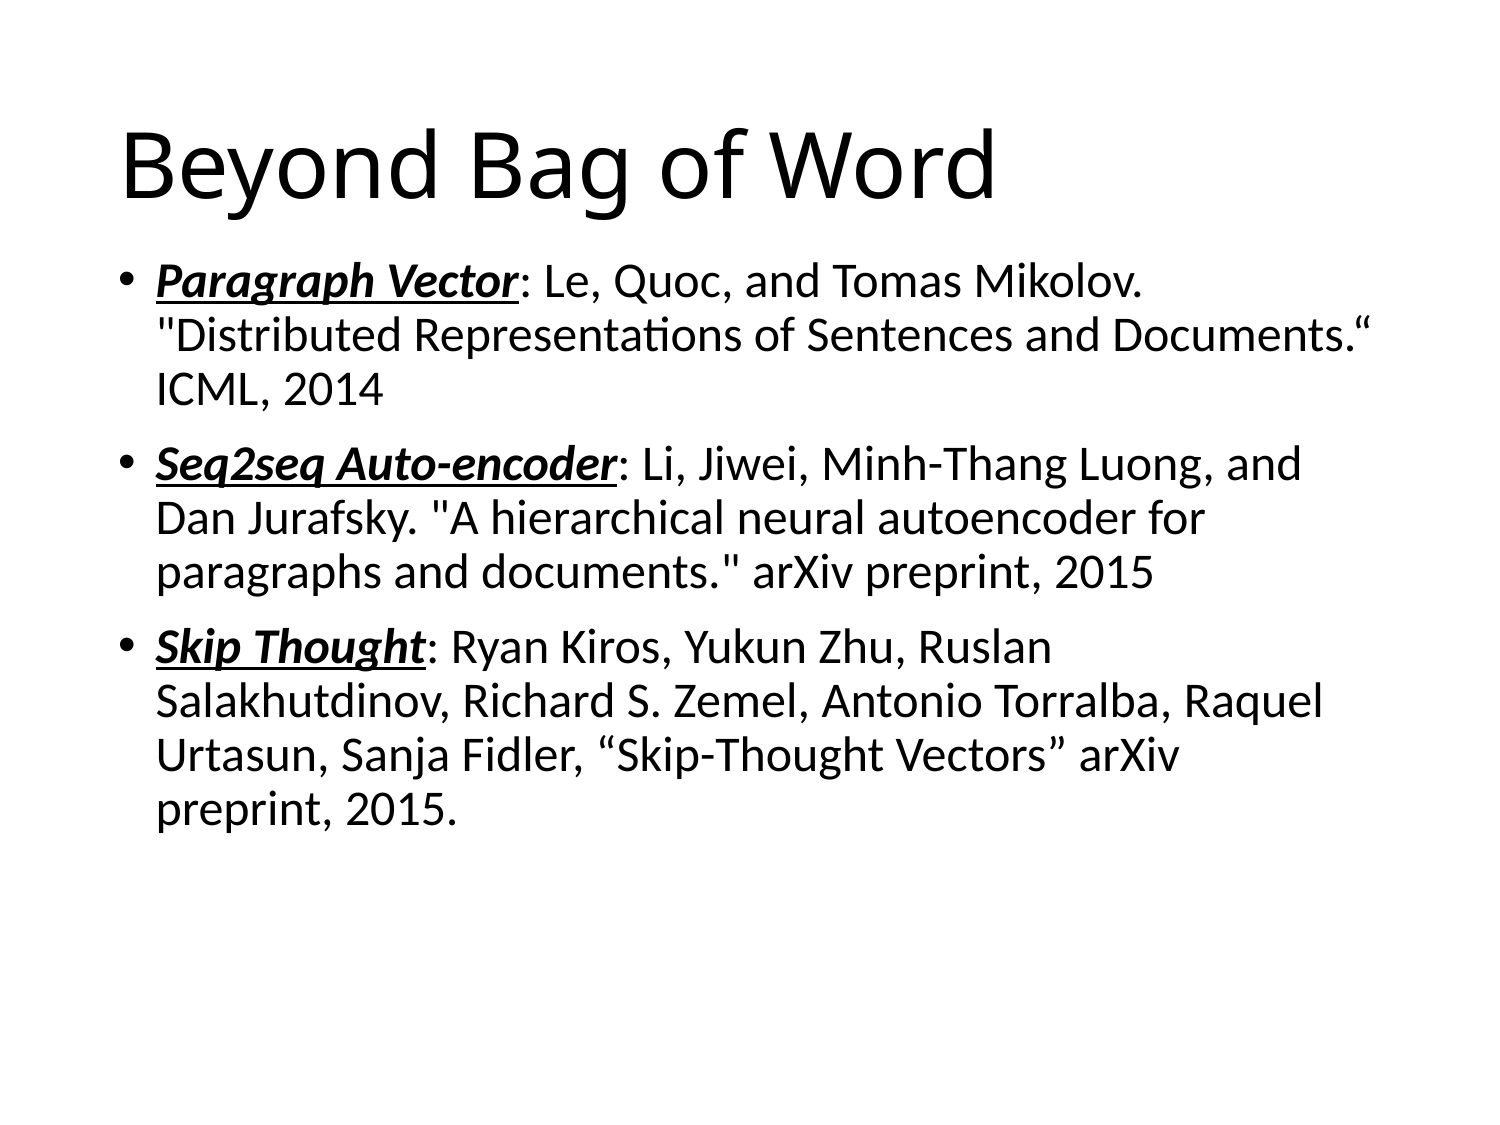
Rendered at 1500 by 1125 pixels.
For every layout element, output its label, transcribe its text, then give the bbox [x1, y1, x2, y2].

list Paragraph Vector: Le, Quoc, and Tomas Mikolov. "Distributed Representations of Sentences and Documents.“ ICML, 2014 Seq2seq Auto-encoder: Li, Jiwei, Minh-Thang Luong, and Dan Jurafsky. "A hierarchical neural autoencoder for paragraphs and documents." arXiv preprint, 2015 Skip Thought: Ryan Kiros, Yukun Zhu, Ruslan Salakhutdinov, Richard S. Zemel, Antonio Torralba, Raquel Urtasun, Sanja Fidler, “Skip-Thought Vectors” arXiv preprint, 2015. [103, 247, 1397, 1073]
title Beyond Bag of Word [103, 59, 1397, 247]
